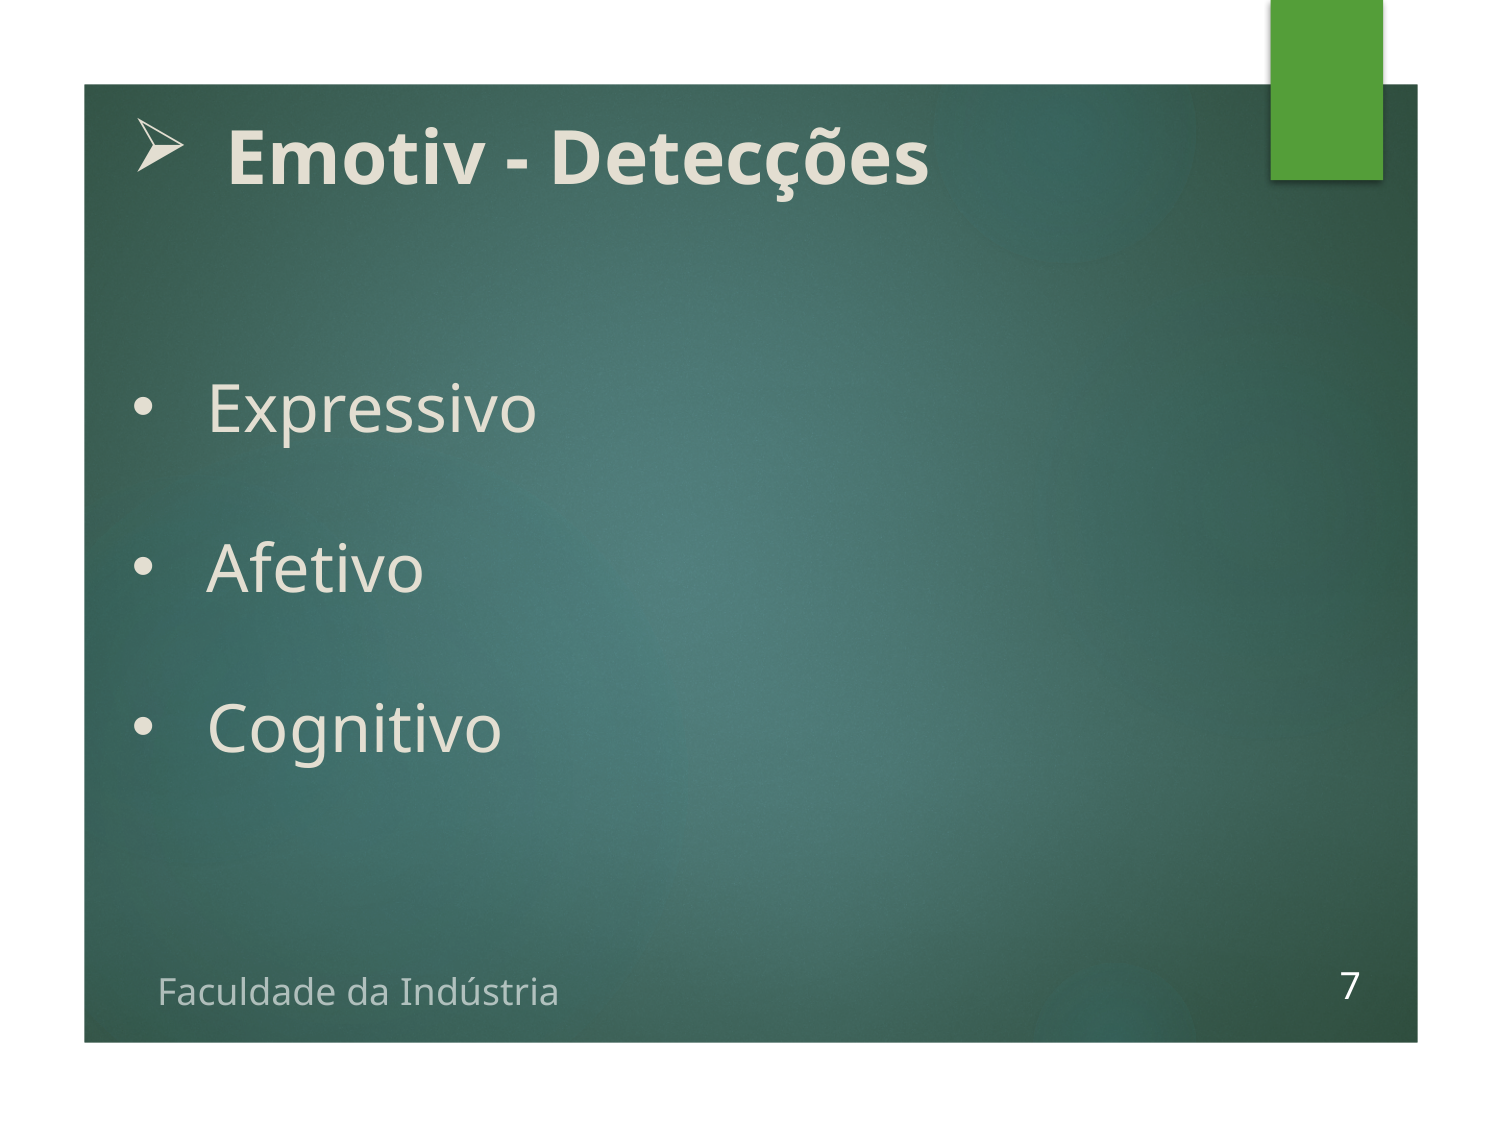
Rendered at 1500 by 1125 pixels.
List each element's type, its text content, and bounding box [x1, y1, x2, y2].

text_box Emotiv - Detecções [120, 77, 1434, 205]
footer Faculdade da Indústria [142, 969, 621, 1021]
text_box Expressivo Afetivo Cognitivo [120, 243, 945, 772]
slide_number 7 [1298, 926, 1402, 1021]
